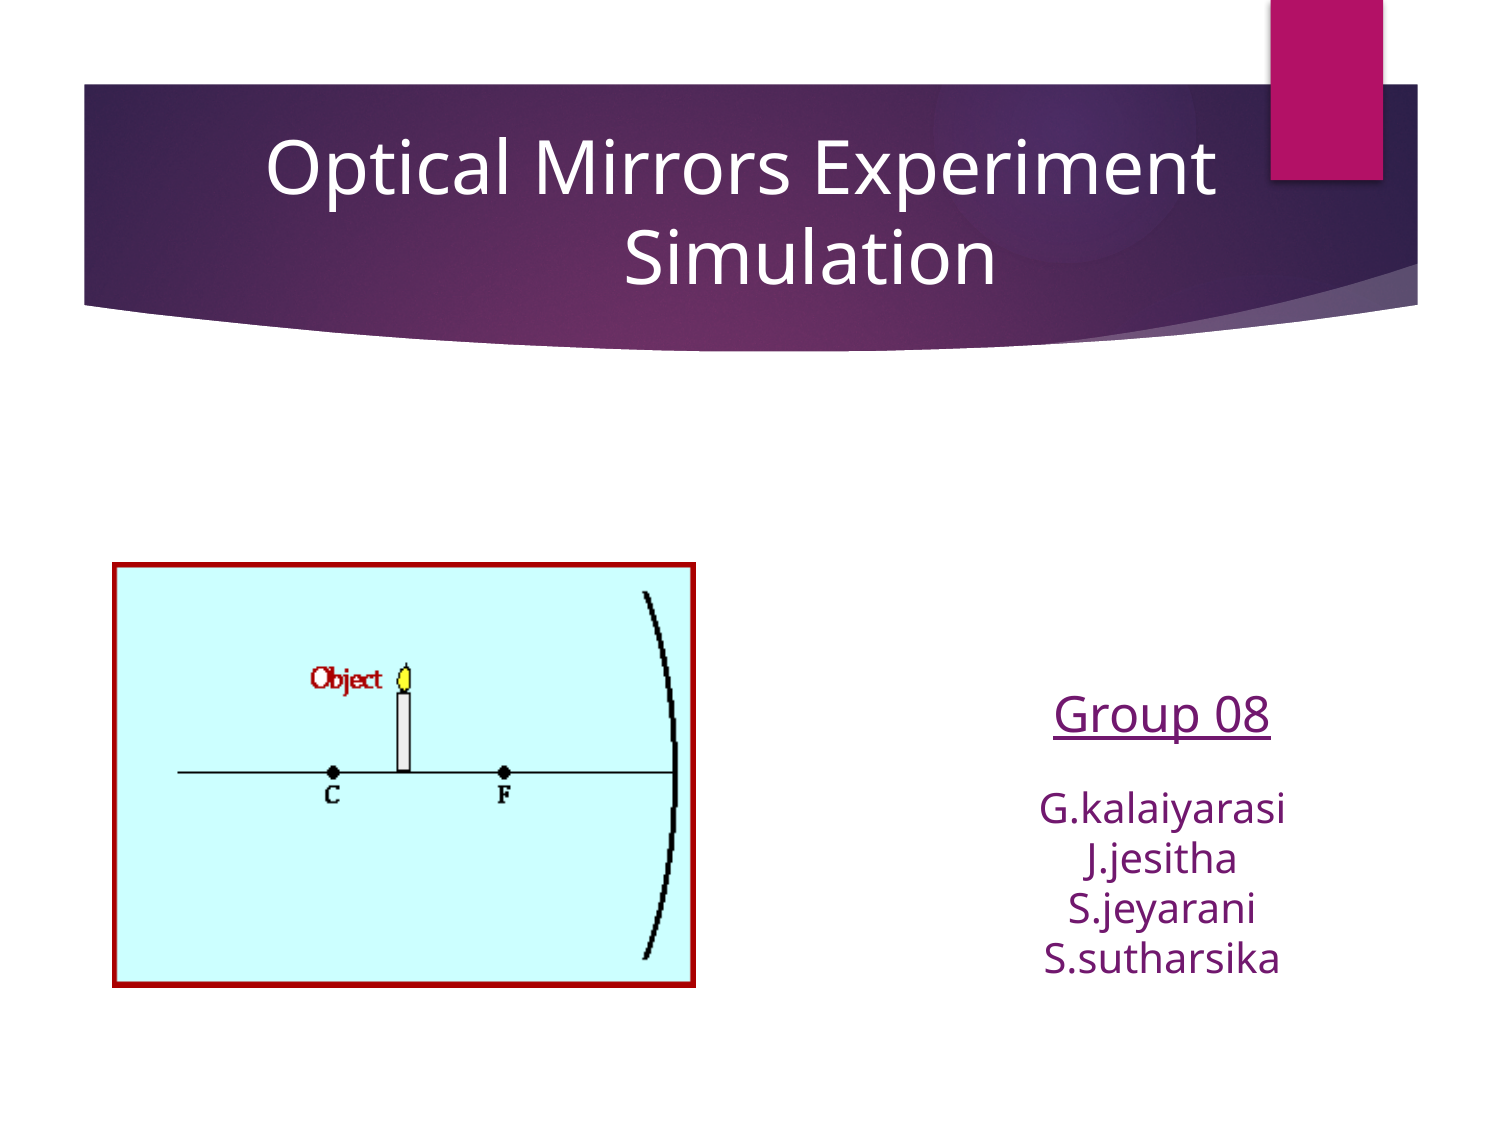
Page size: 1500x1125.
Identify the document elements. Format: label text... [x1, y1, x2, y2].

picture [112, 562, 696, 988]
text_box Group 08 G.kalaiyarasi J.jesitha S.jeyarani S.sutharsika [787, 674, 1500, 990]
text_box Optical Mirrors Experiment Simulation [249, 112, 1500, 308]
